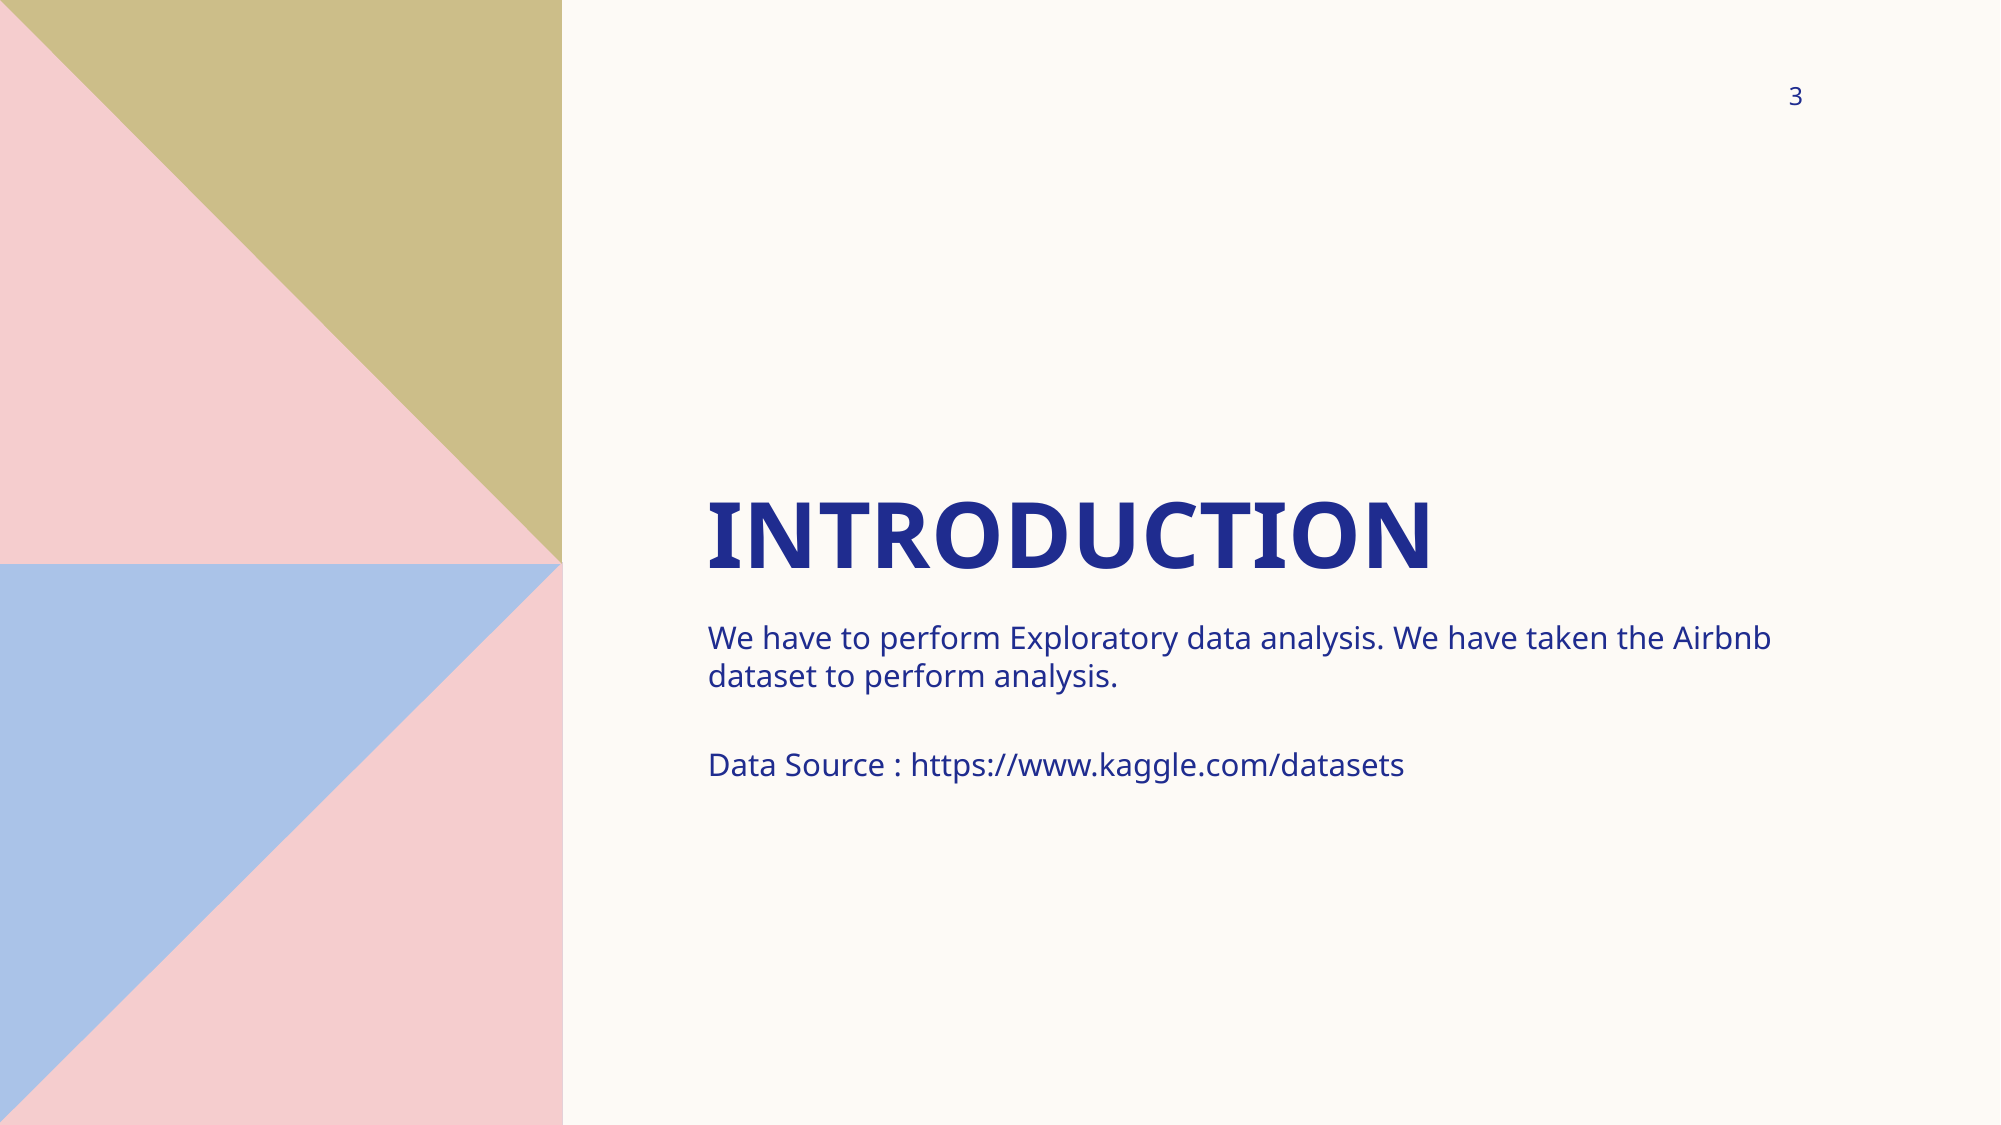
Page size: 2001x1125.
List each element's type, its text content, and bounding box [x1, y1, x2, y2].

title introduction [692, 133, 1804, 595]
list We have to perform Exploratory data analysis. We have taken the Airbnb dataset to perform analysis. Data Source : https://www.kaggle.com/datasets [693, 610, 1803, 1013]
slide_number 3 [1641, 77, 1803, 118]
